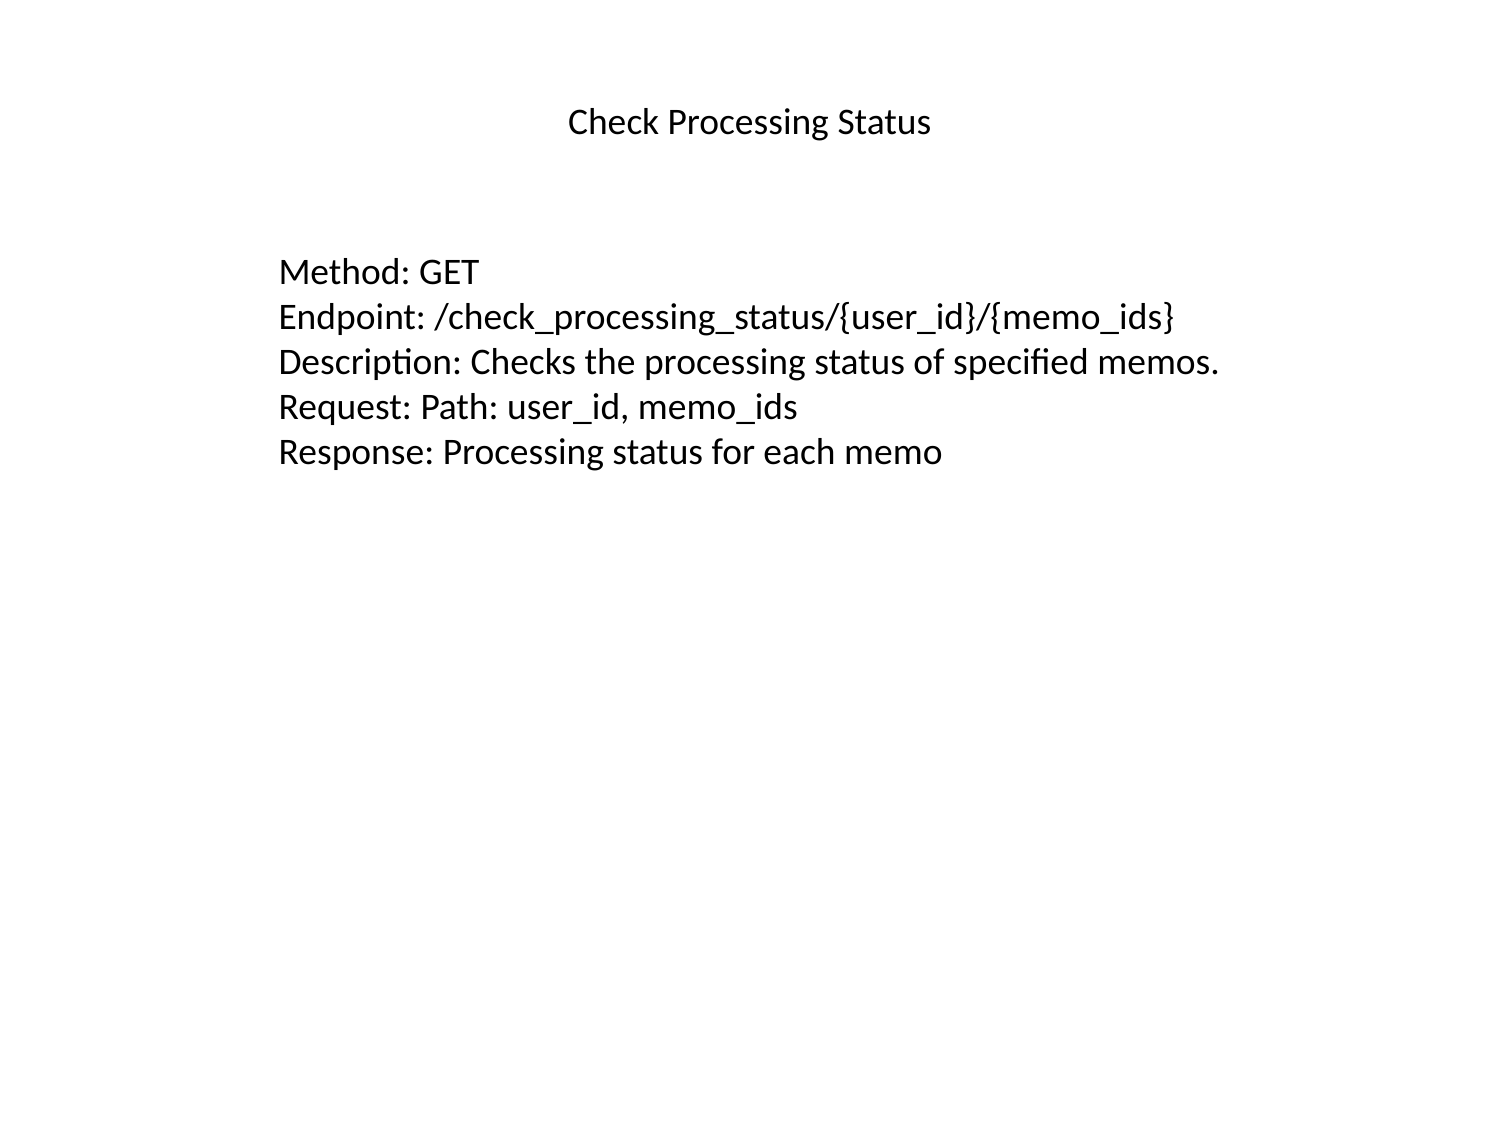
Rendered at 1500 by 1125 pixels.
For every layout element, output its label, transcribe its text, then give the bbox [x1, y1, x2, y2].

text_box Check Processing Status [553, 45, 947, 149]
text_box Method: GET Endpoint: /check_processing_status/{user_id}/{memo_ids} Description: Checks the processing status of specified memos. Request: Path: user_id, memo_ids Response: Processing status for each memo [263, 149, 1237, 480]
